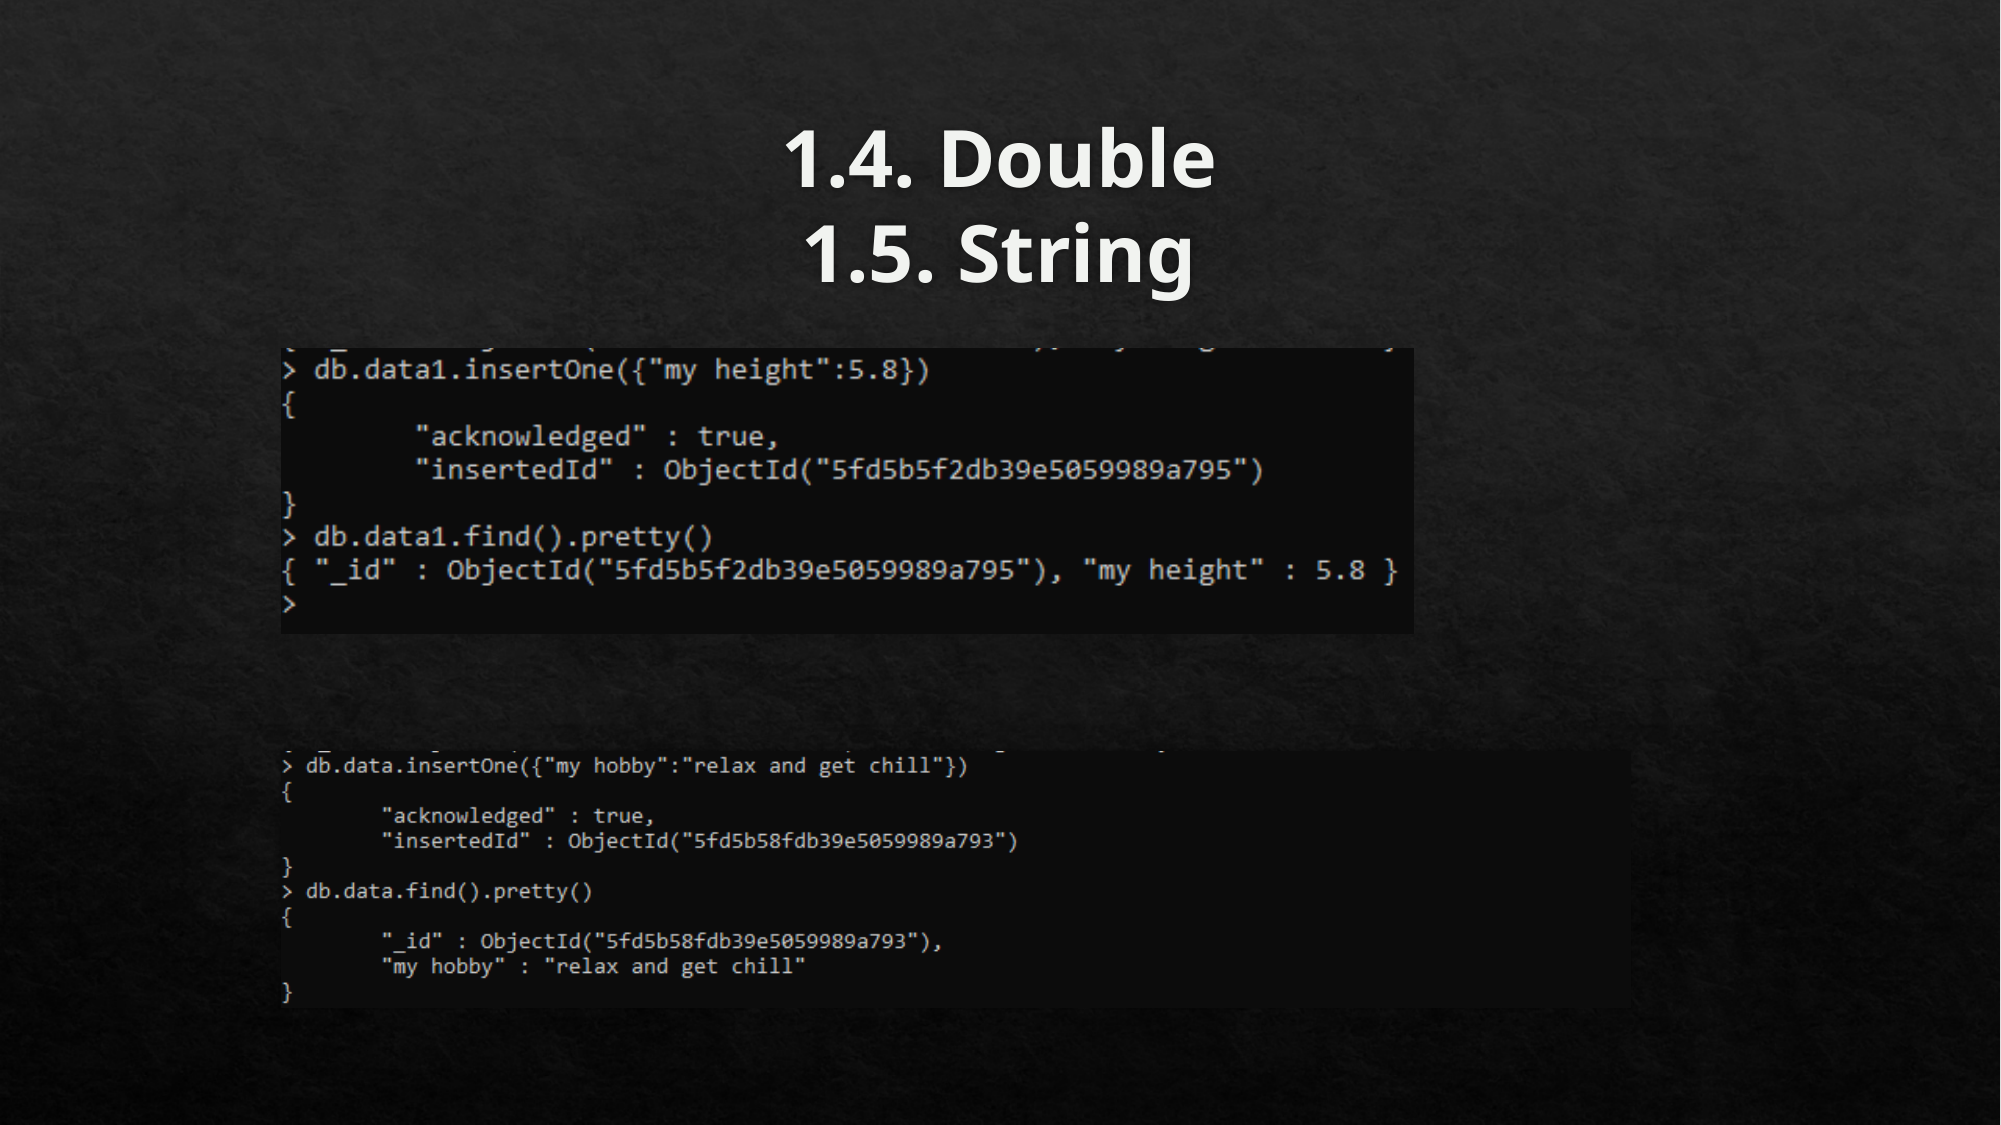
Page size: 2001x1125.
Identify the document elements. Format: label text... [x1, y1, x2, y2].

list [281, 751, 1631, 1009]
picture [281, 348, 1414, 635]
title 1.4. Double 1.5. String [149, 99, 1849, 307]
